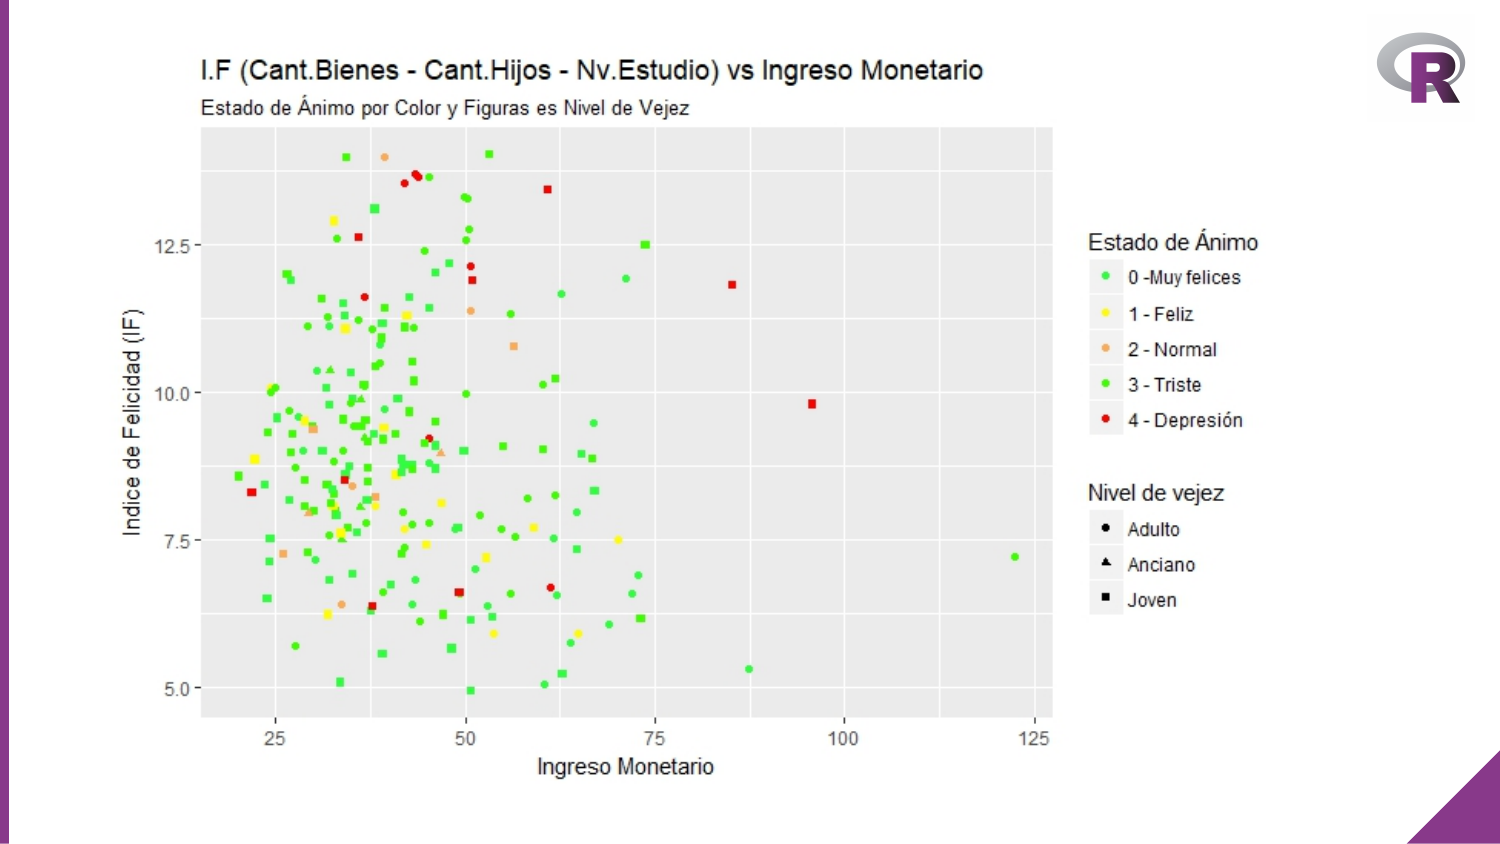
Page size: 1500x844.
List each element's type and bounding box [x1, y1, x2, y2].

picture [108, 46, 1282, 791]
picture [1367, 14, 1475, 122]
